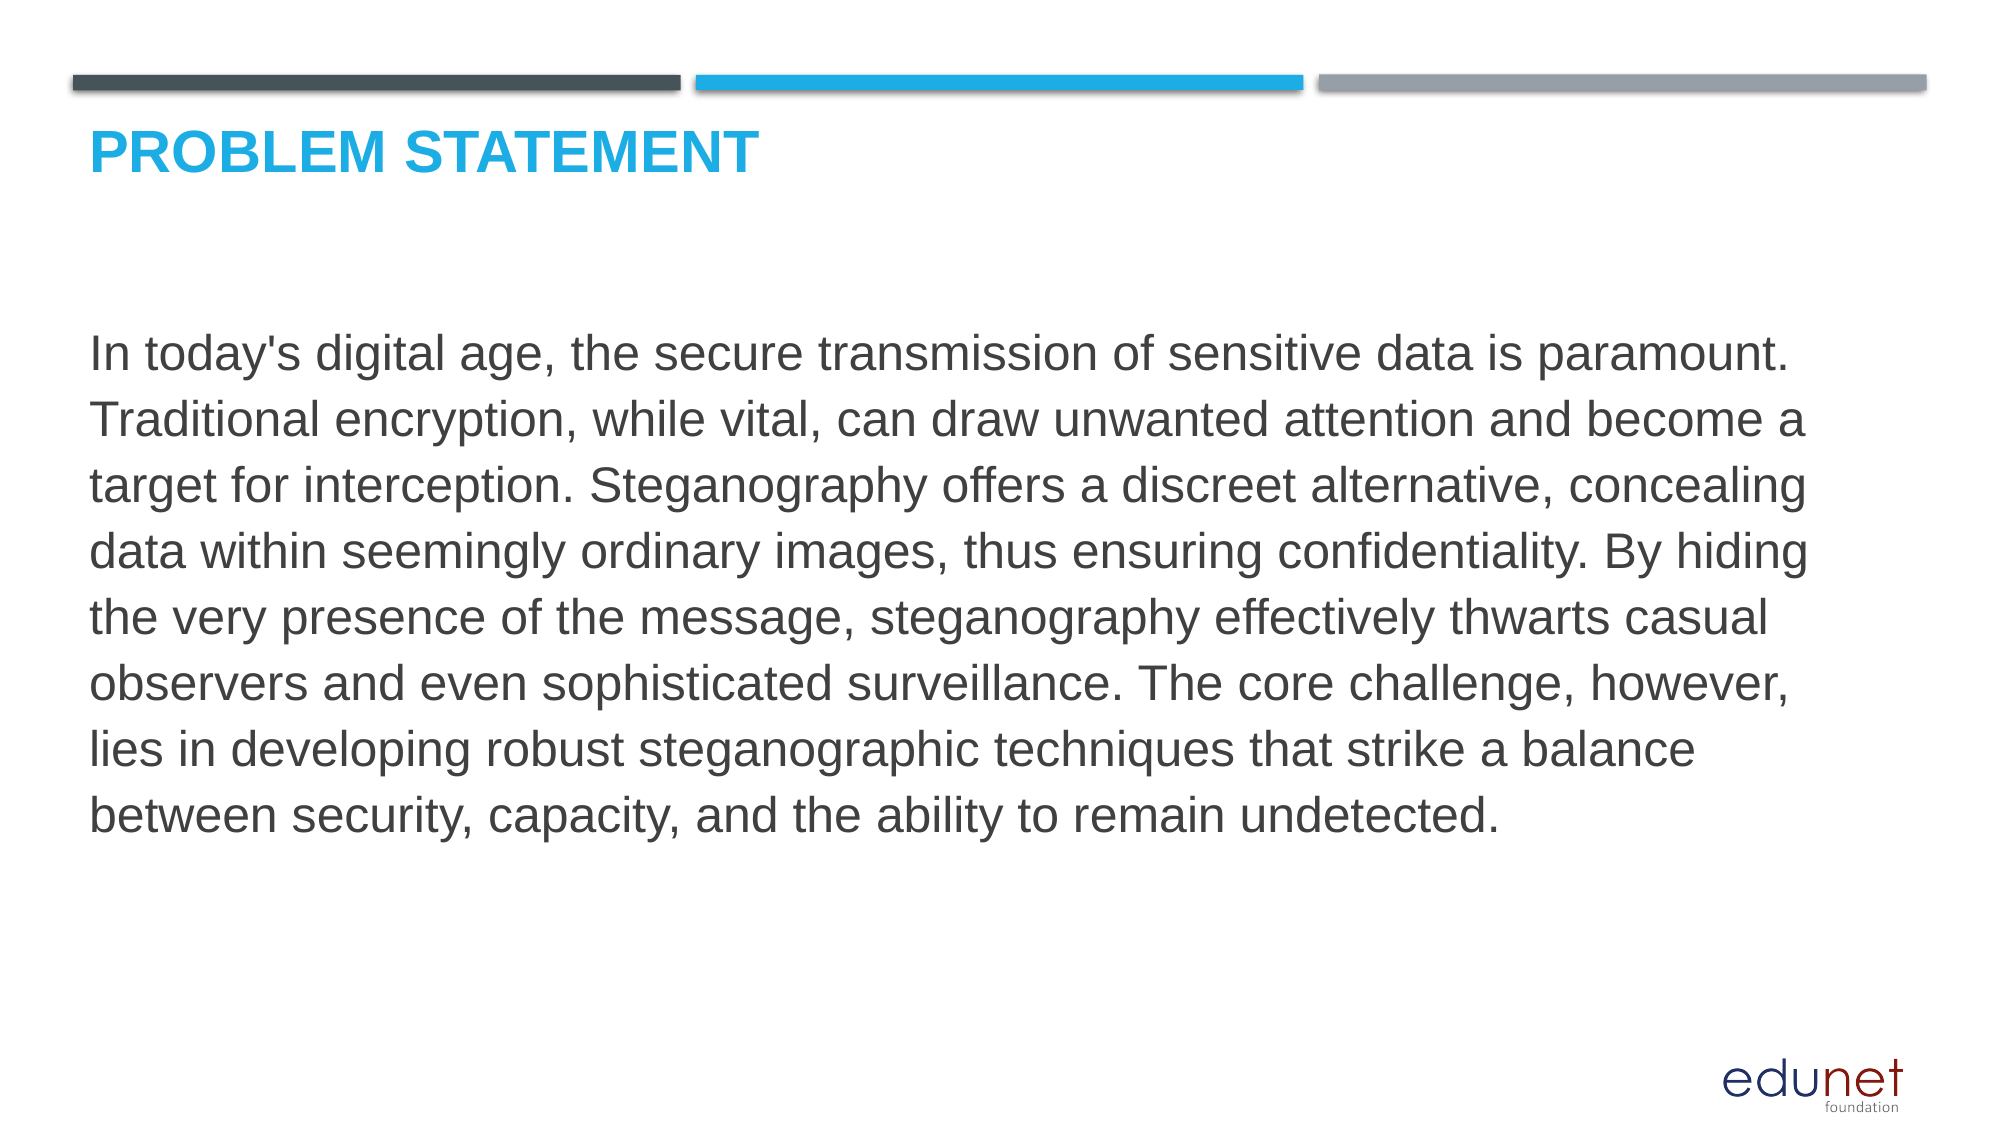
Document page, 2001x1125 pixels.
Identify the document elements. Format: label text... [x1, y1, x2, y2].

picture [1719, 1056, 1905, 1116]
title Problem Statement [74, 104, 1884, 191]
list In today's digital age, the secure transmission of sensitive data is paramount. Traditional encryption, while vital, can draw unwanted attention and become a target for interception. Steganography offers a discreet alternative, concealing data within seemingly ordinary images, thus ensuring confidentiality. By hiding the very presence of the message, steganography effectively thwarts casual observers and even sophisticated surveillance. The core challenge, however, lies in developing robust steganographic techniques that strike a balance between security, capacity, and the ability to remain undetected. [74, 191, 1884, 965]
